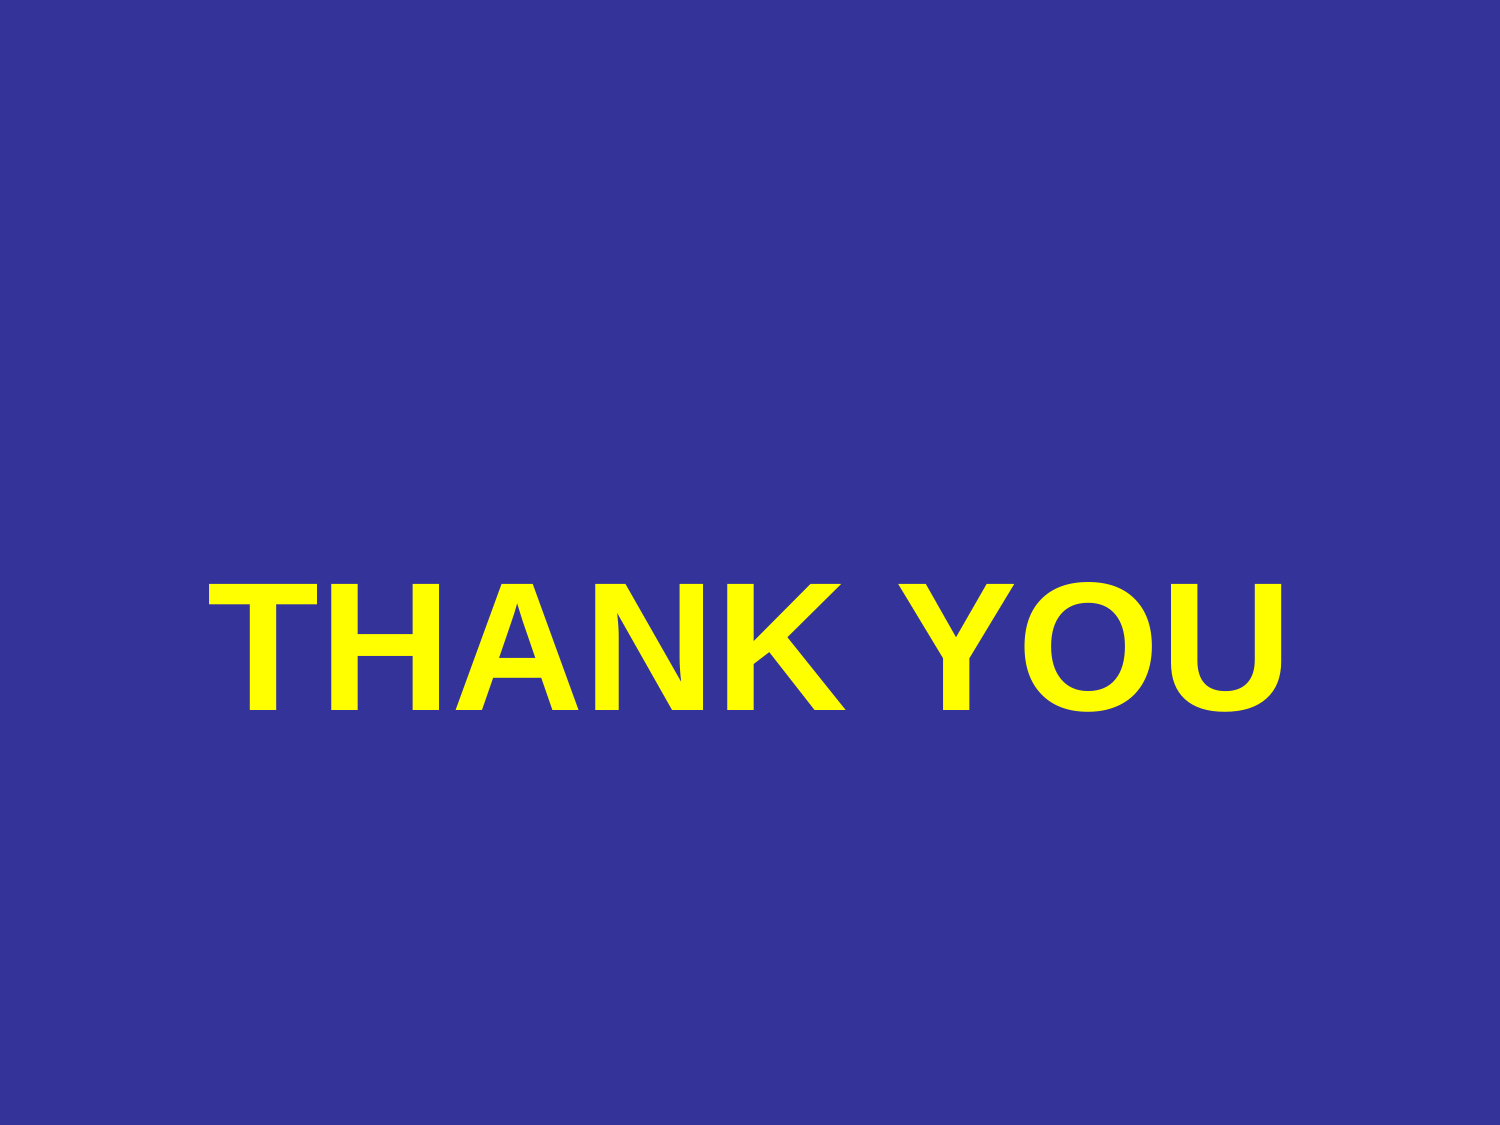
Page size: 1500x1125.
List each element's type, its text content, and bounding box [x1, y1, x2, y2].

list THANK YOU [74, 262, 1426, 1006]
